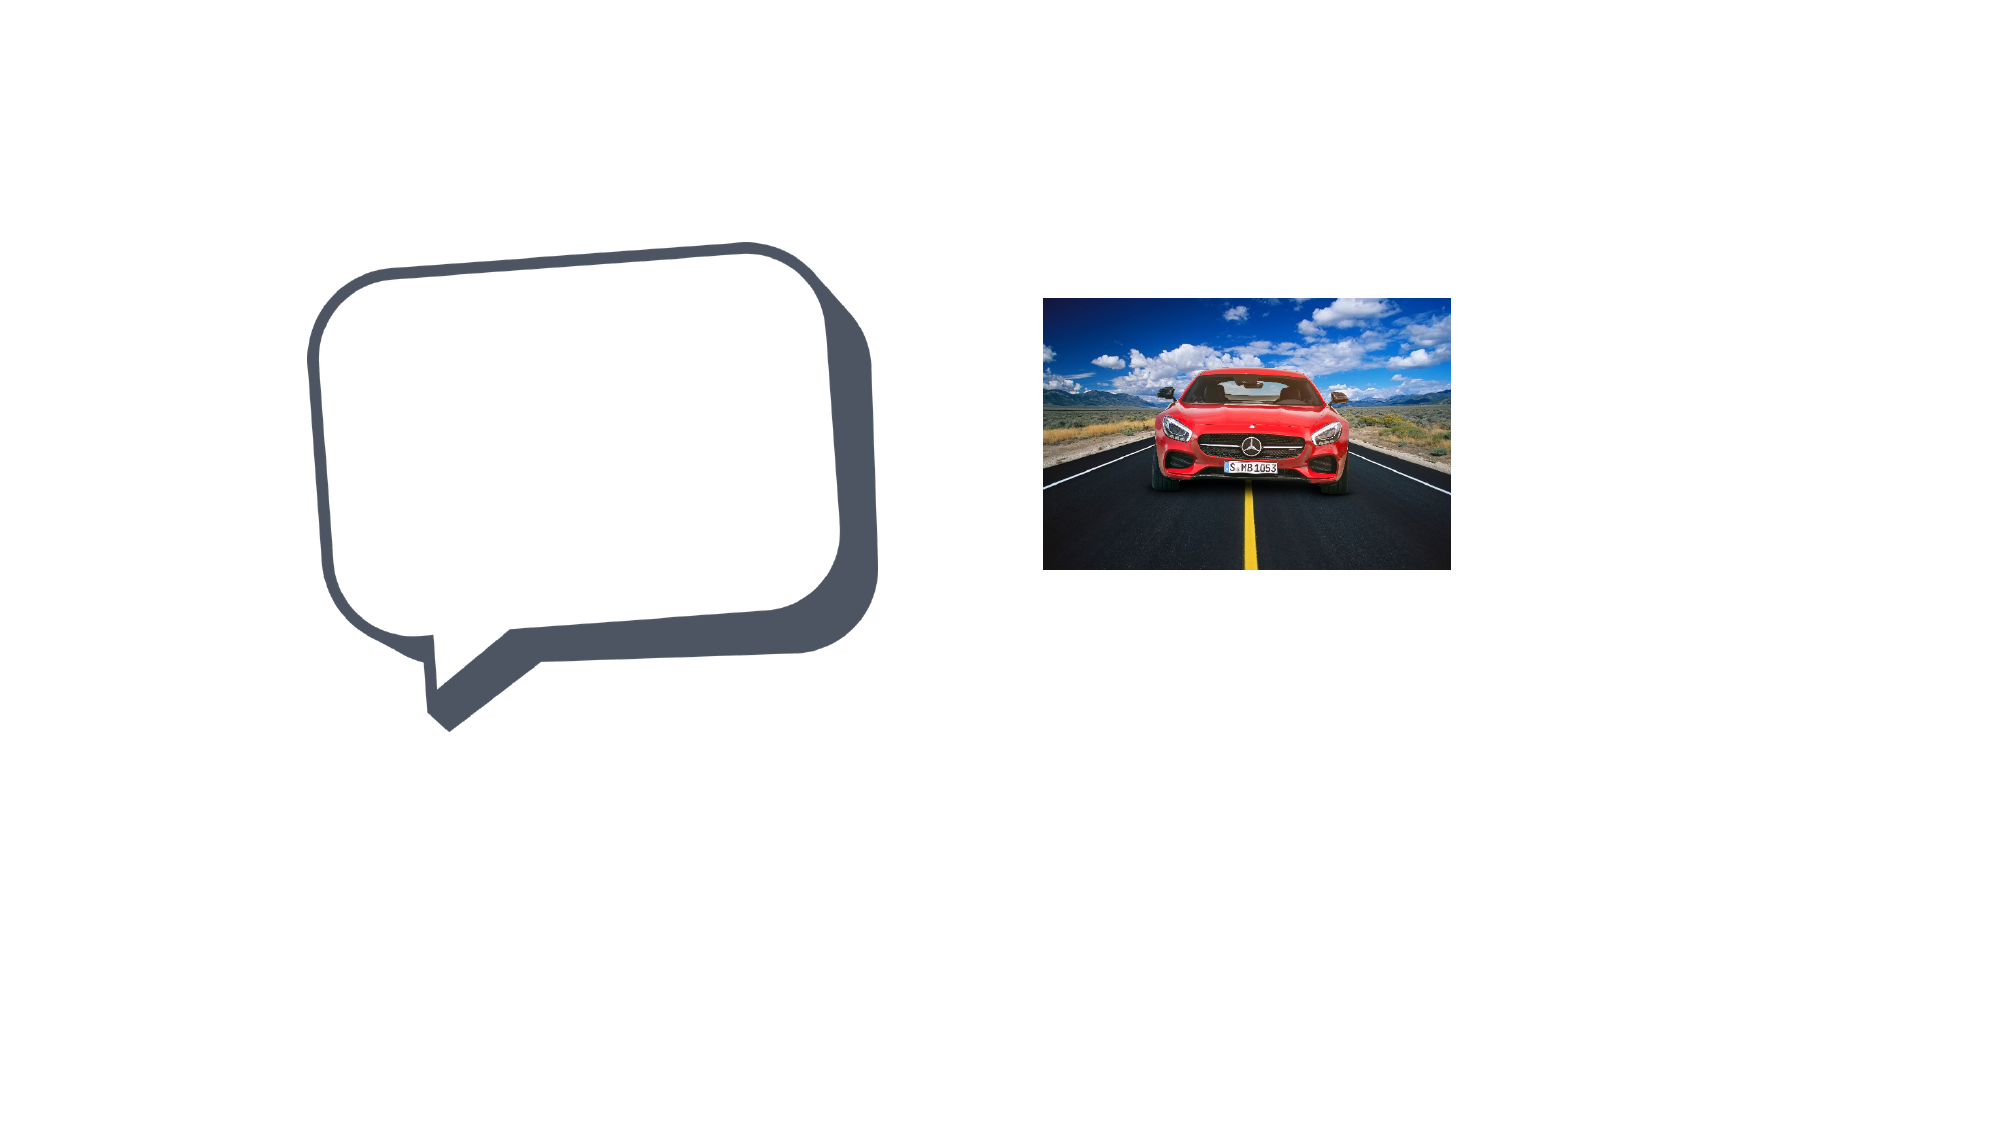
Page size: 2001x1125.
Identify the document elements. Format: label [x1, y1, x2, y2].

list [307, 242, 878, 733]
picture [1043, 298, 1451, 570]
